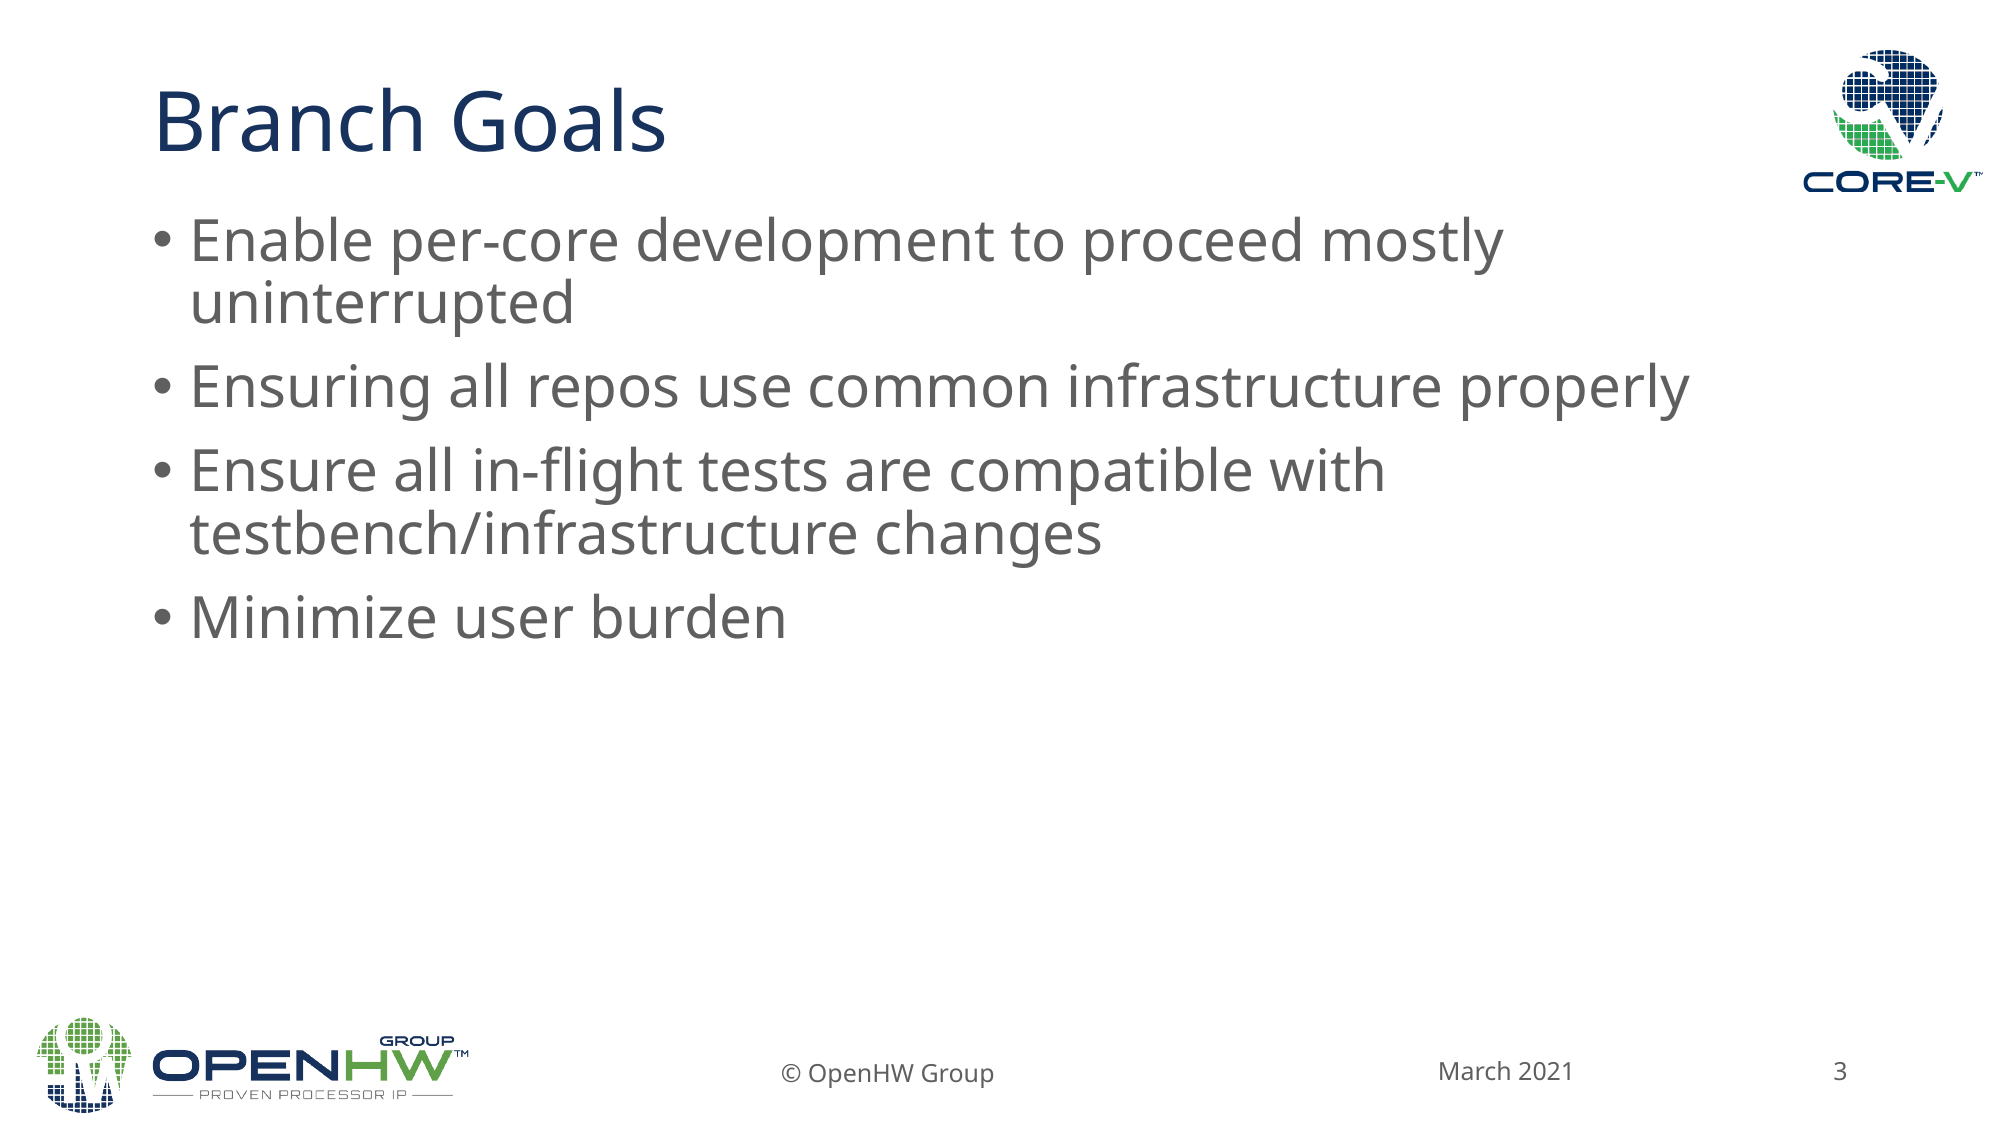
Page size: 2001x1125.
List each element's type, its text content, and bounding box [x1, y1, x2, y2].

text_box © OpenHW Group [550, 1042, 1226, 1103]
picture [32, 1013, 473, 1117]
text_box March 2021 [1335, 1040, 1678, 1101]
text_box Branch Goals [137, 59, 1804, 181]
text_box Enable per-core development to proceed mostly uninterrupted Ensuring all repos use common infrastructure properly Ensure all in-flight tests are compatible with testbench/infrastructure changes Minimize user burden [137, 203, 1863, 1014]
text_box 3 [1782, 1042, 1863, 1103]
